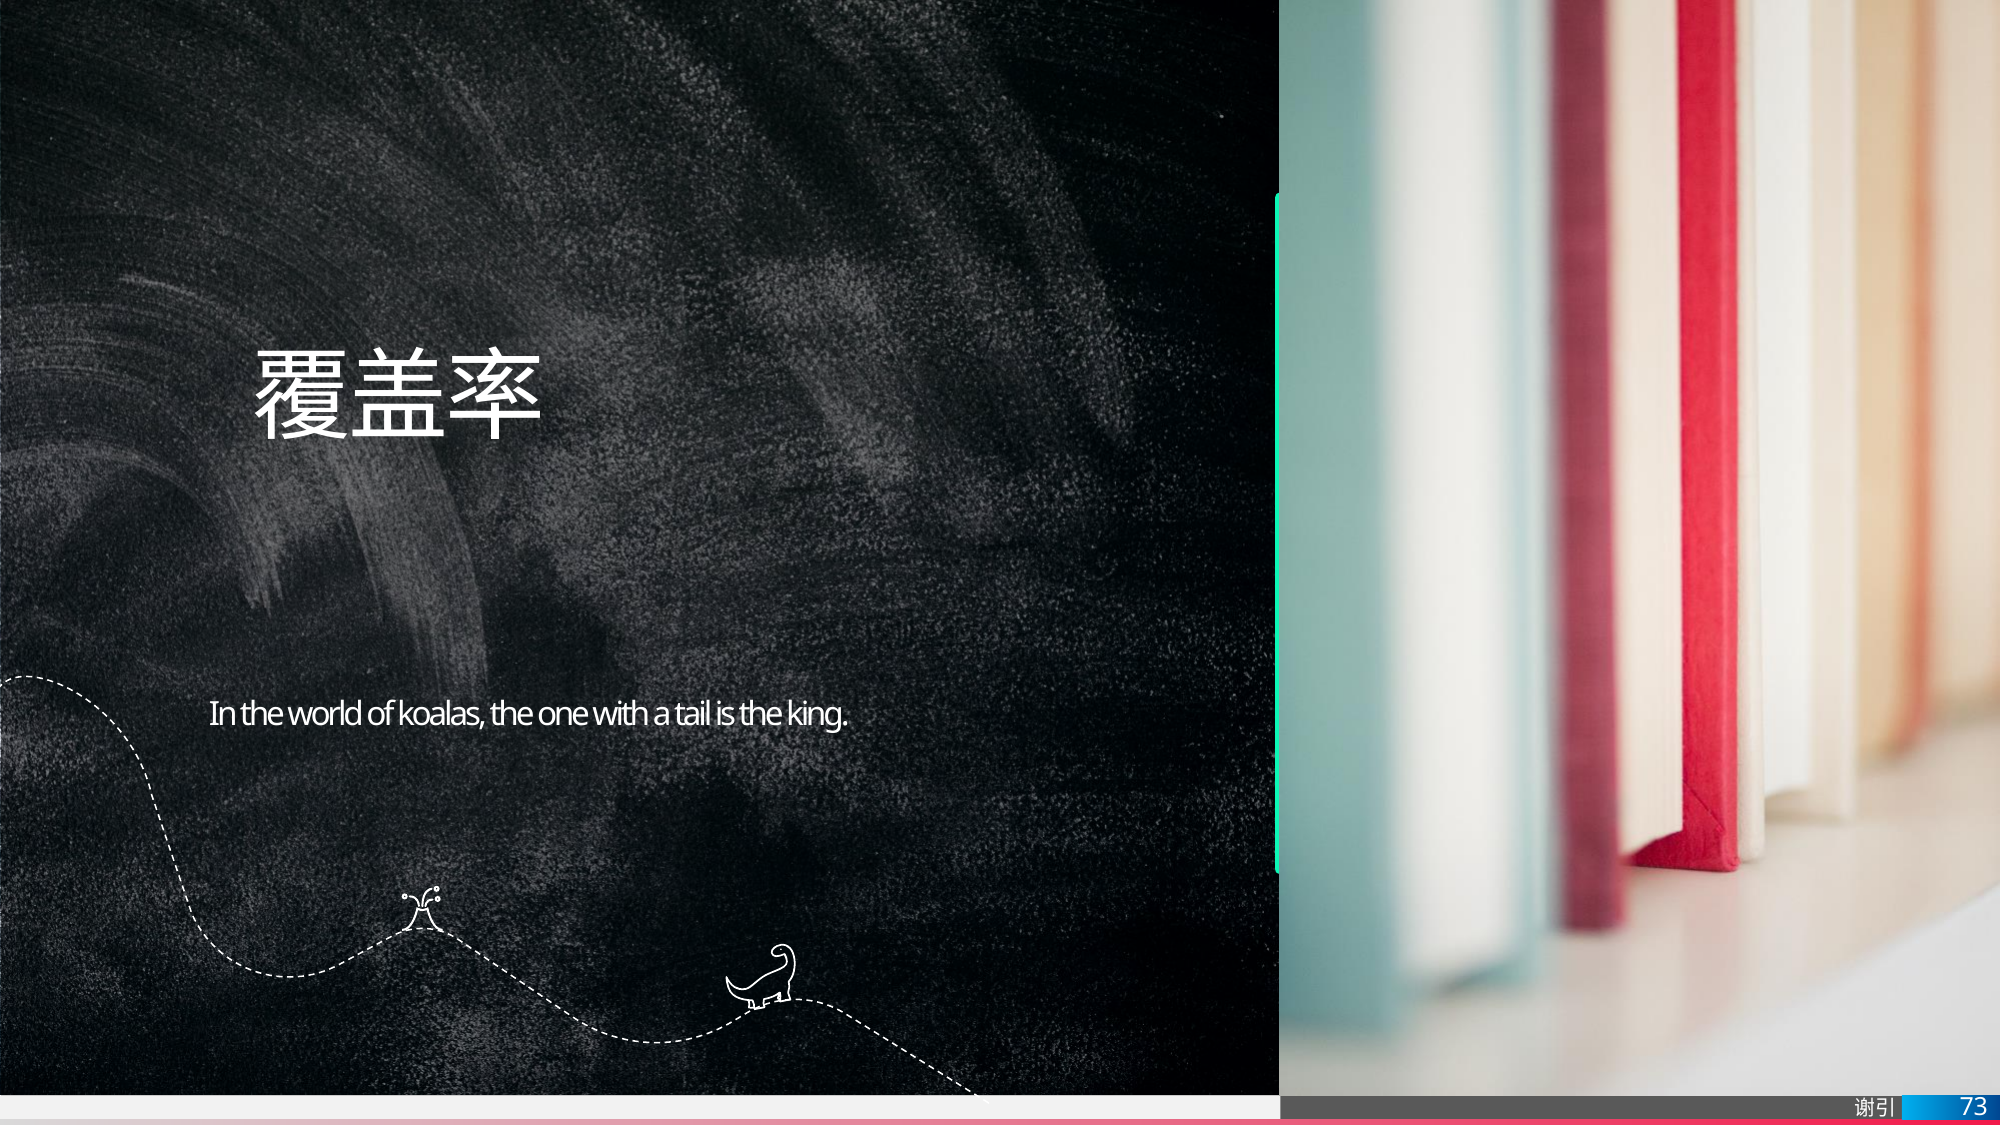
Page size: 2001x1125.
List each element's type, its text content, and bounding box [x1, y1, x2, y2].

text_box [401, 885, 443, 931]
subtitle In the world of koalas, the one with a tail is the king. [208, 692, 994, 753]
title 覆盖率 [251, 197, 1094, 452]
slide_number 73 [1901, 1096, 2000, 1120]
picture [0, 0, 2000, 1096]
text_box [725, 943, 796, 1011]
